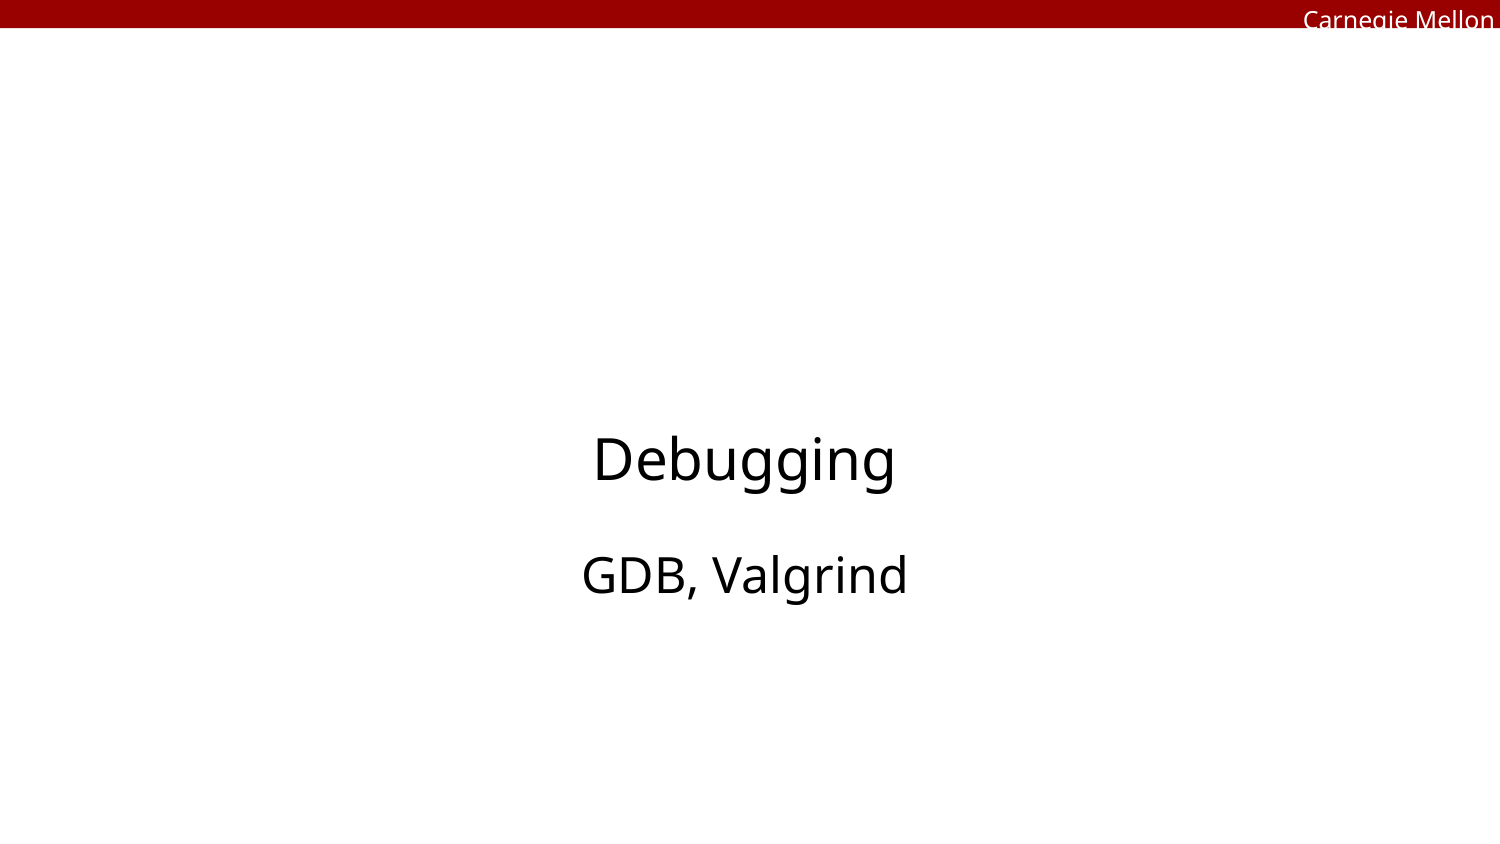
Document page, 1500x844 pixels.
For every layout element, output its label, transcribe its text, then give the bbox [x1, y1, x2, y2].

text_box GDB, Valgrind [0, 528, 1496, 619]
title Debugging [0, 389, 1496, 526]
